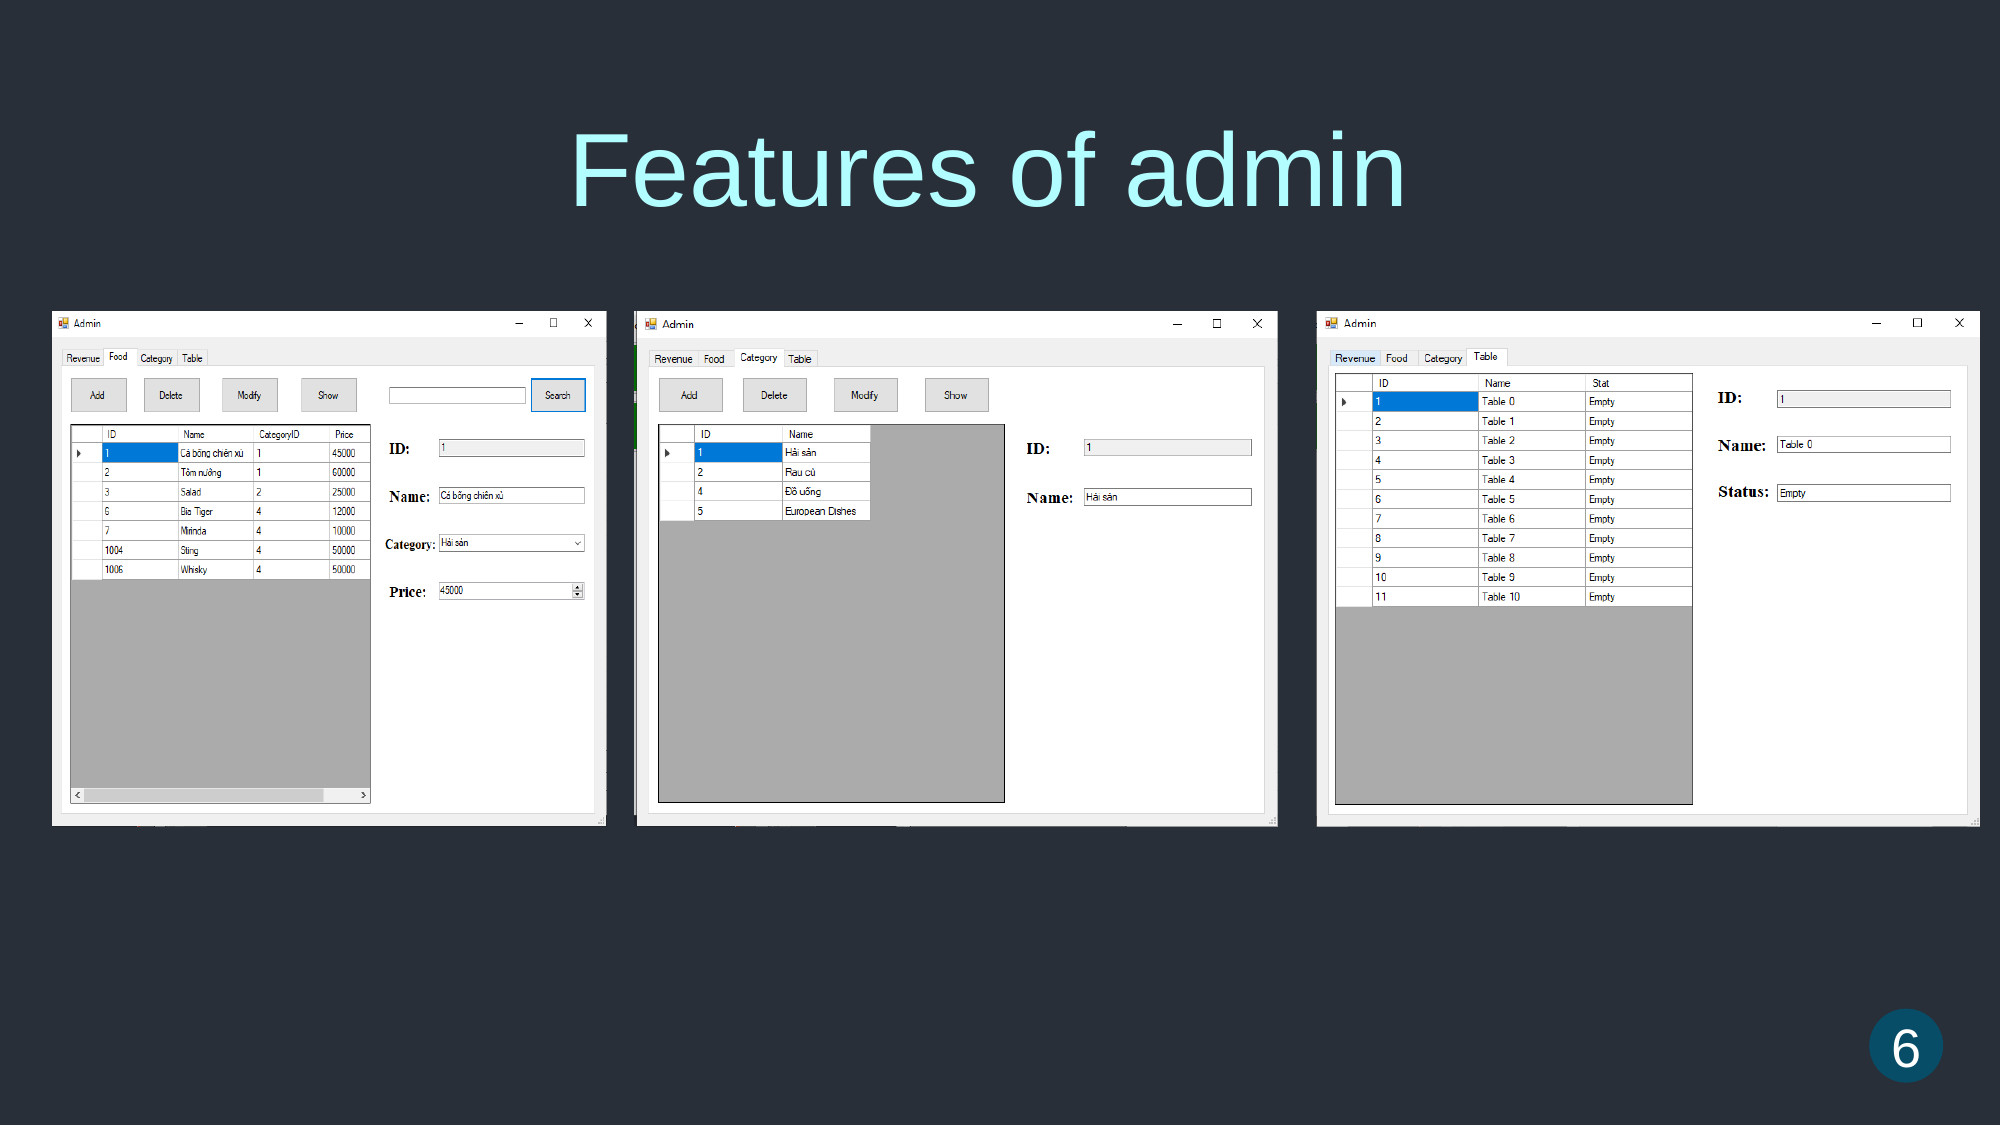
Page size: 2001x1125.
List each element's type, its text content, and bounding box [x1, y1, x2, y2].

picture [1316, 311, 1980, 827]
picture [634, 311, 1278, 827]
picture [52, 311, 607, 827]
text_box 6 [1868, 1007, 1945, 1084]
text_box Features of admin [340, 94, 1637, 235]
